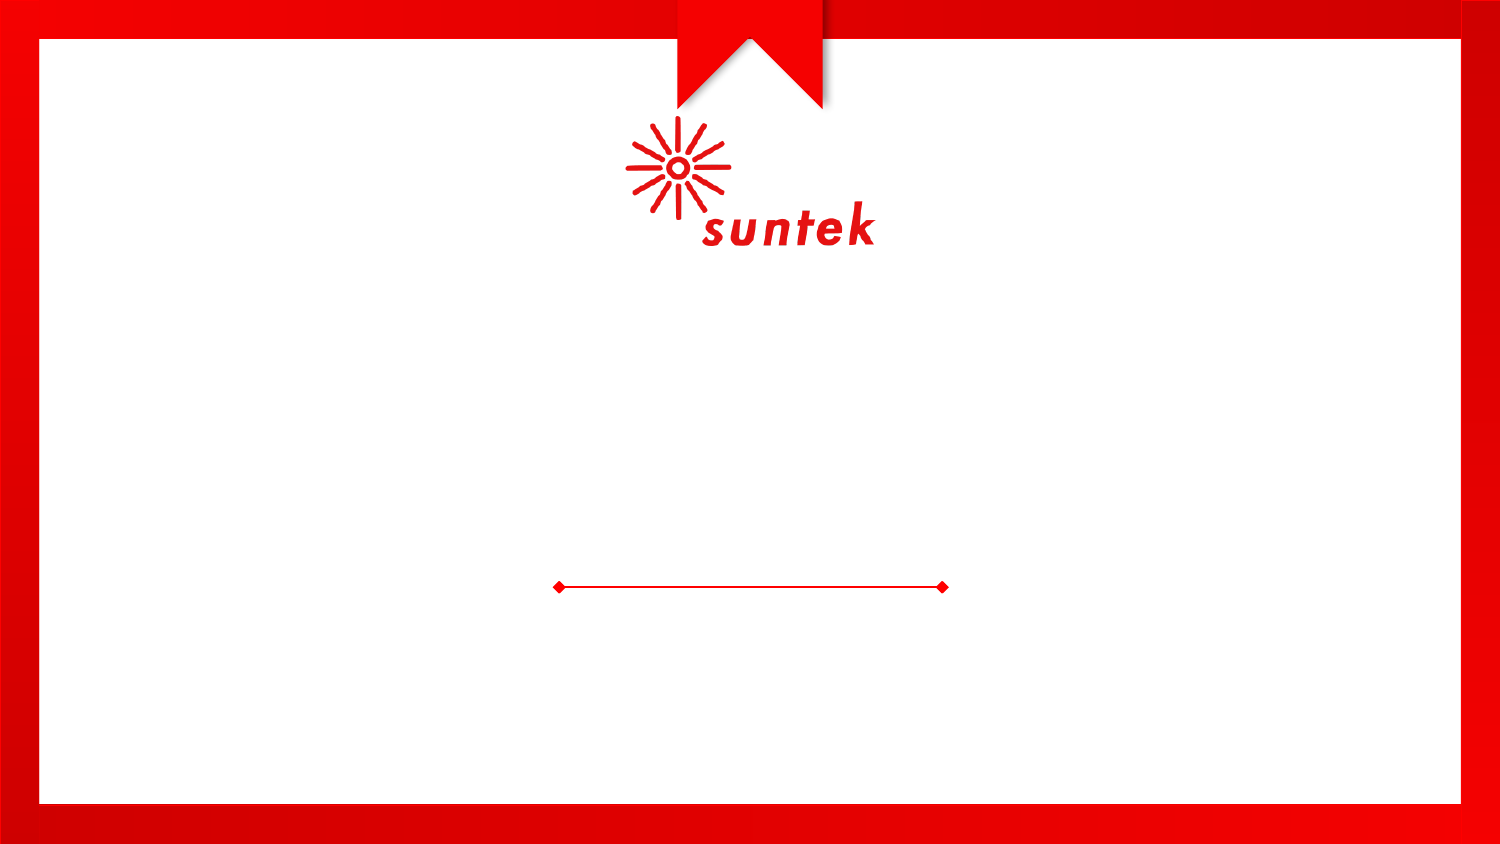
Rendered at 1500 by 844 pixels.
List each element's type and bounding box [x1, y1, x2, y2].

text_box [41, 803, 1459, 844]
text_box [1459, 0, 1500, 844]
text_box [837, 0, 1459, 40]
text_box [41, 0, 675, 40]
picture [624, 108, 876, 252]
text_box [0, 0, 41, 844]
text_box [675, 0, 825, 107]
